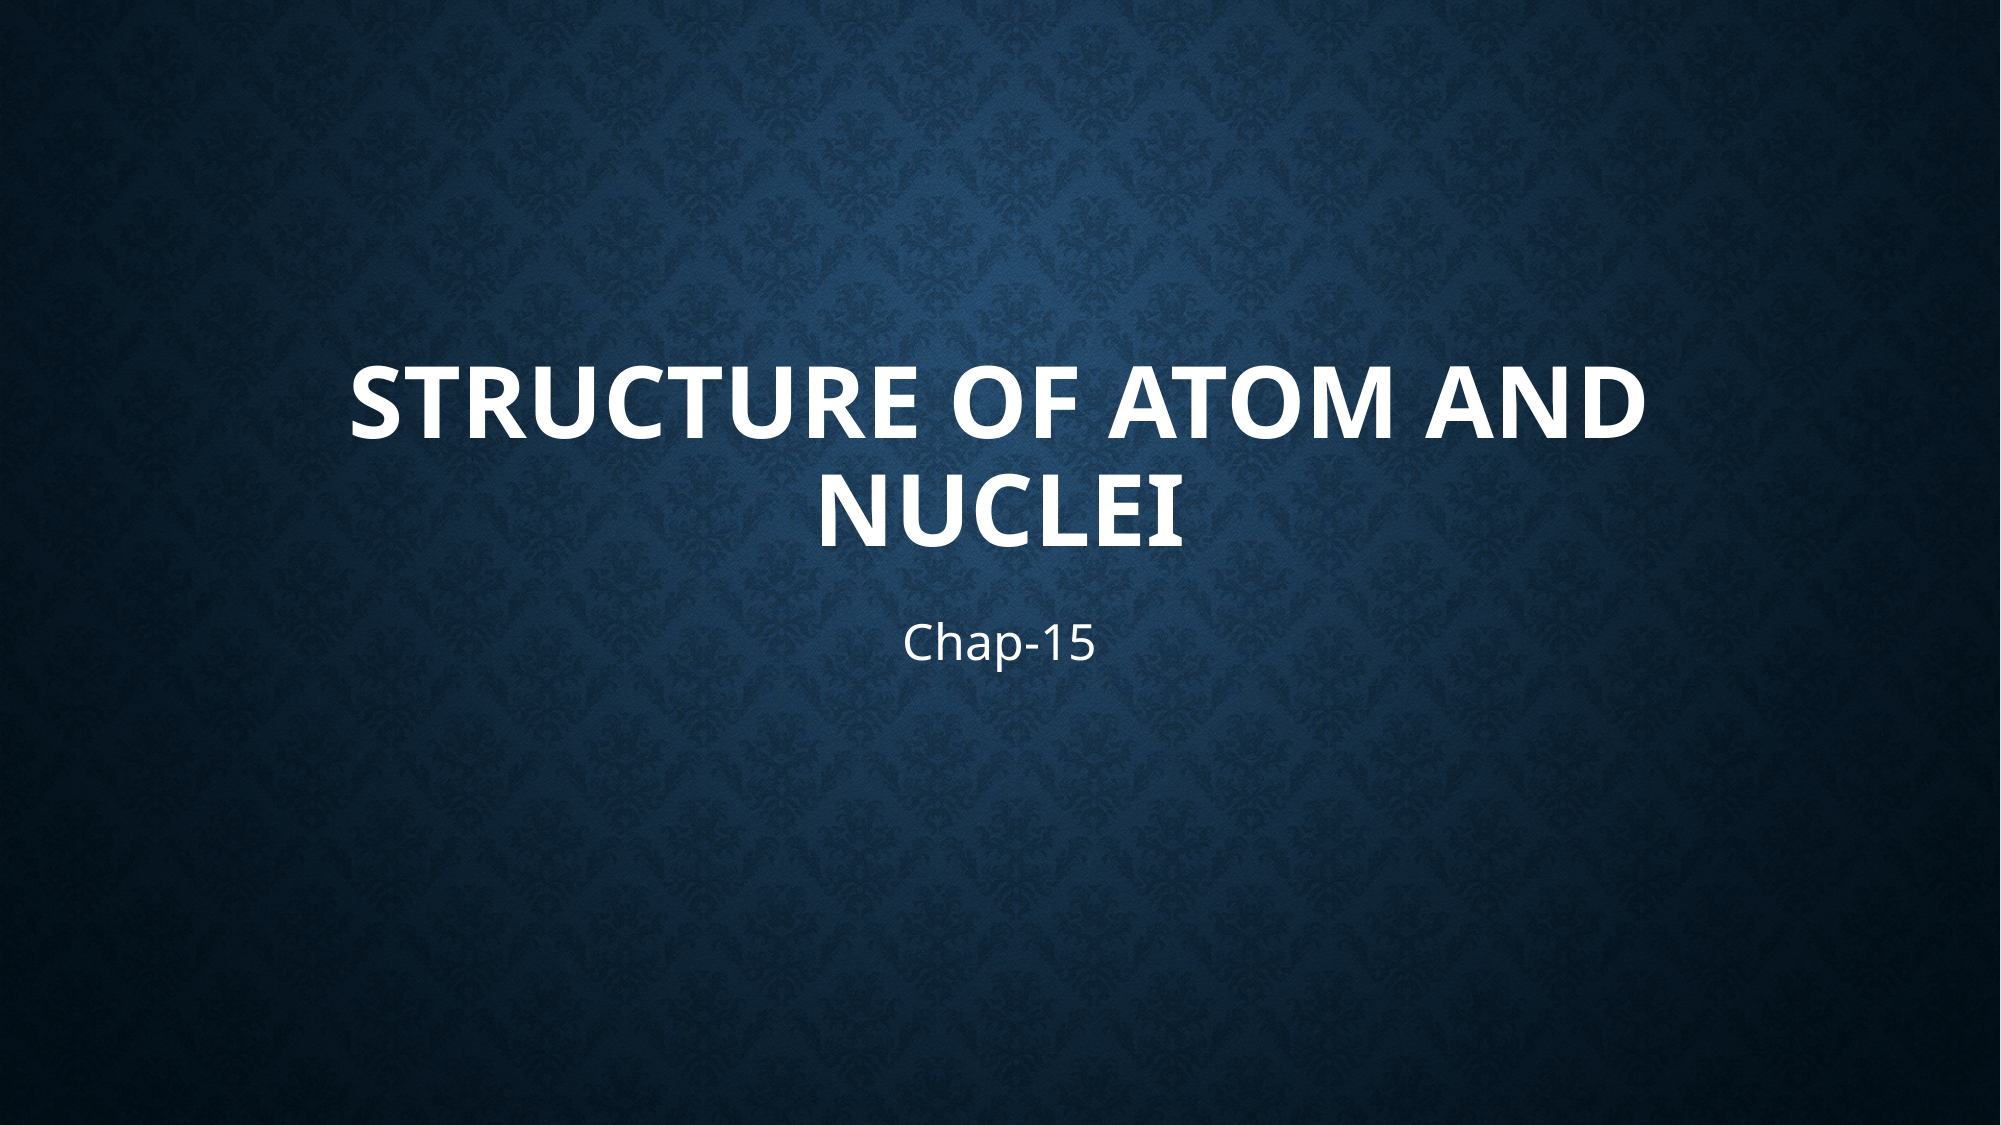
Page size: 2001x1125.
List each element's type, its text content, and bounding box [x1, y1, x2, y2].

subtitle Chap-15 [261, 590, 1739, 863]
title Structure of atom and nuclei [261, 184, 1739, 576]
